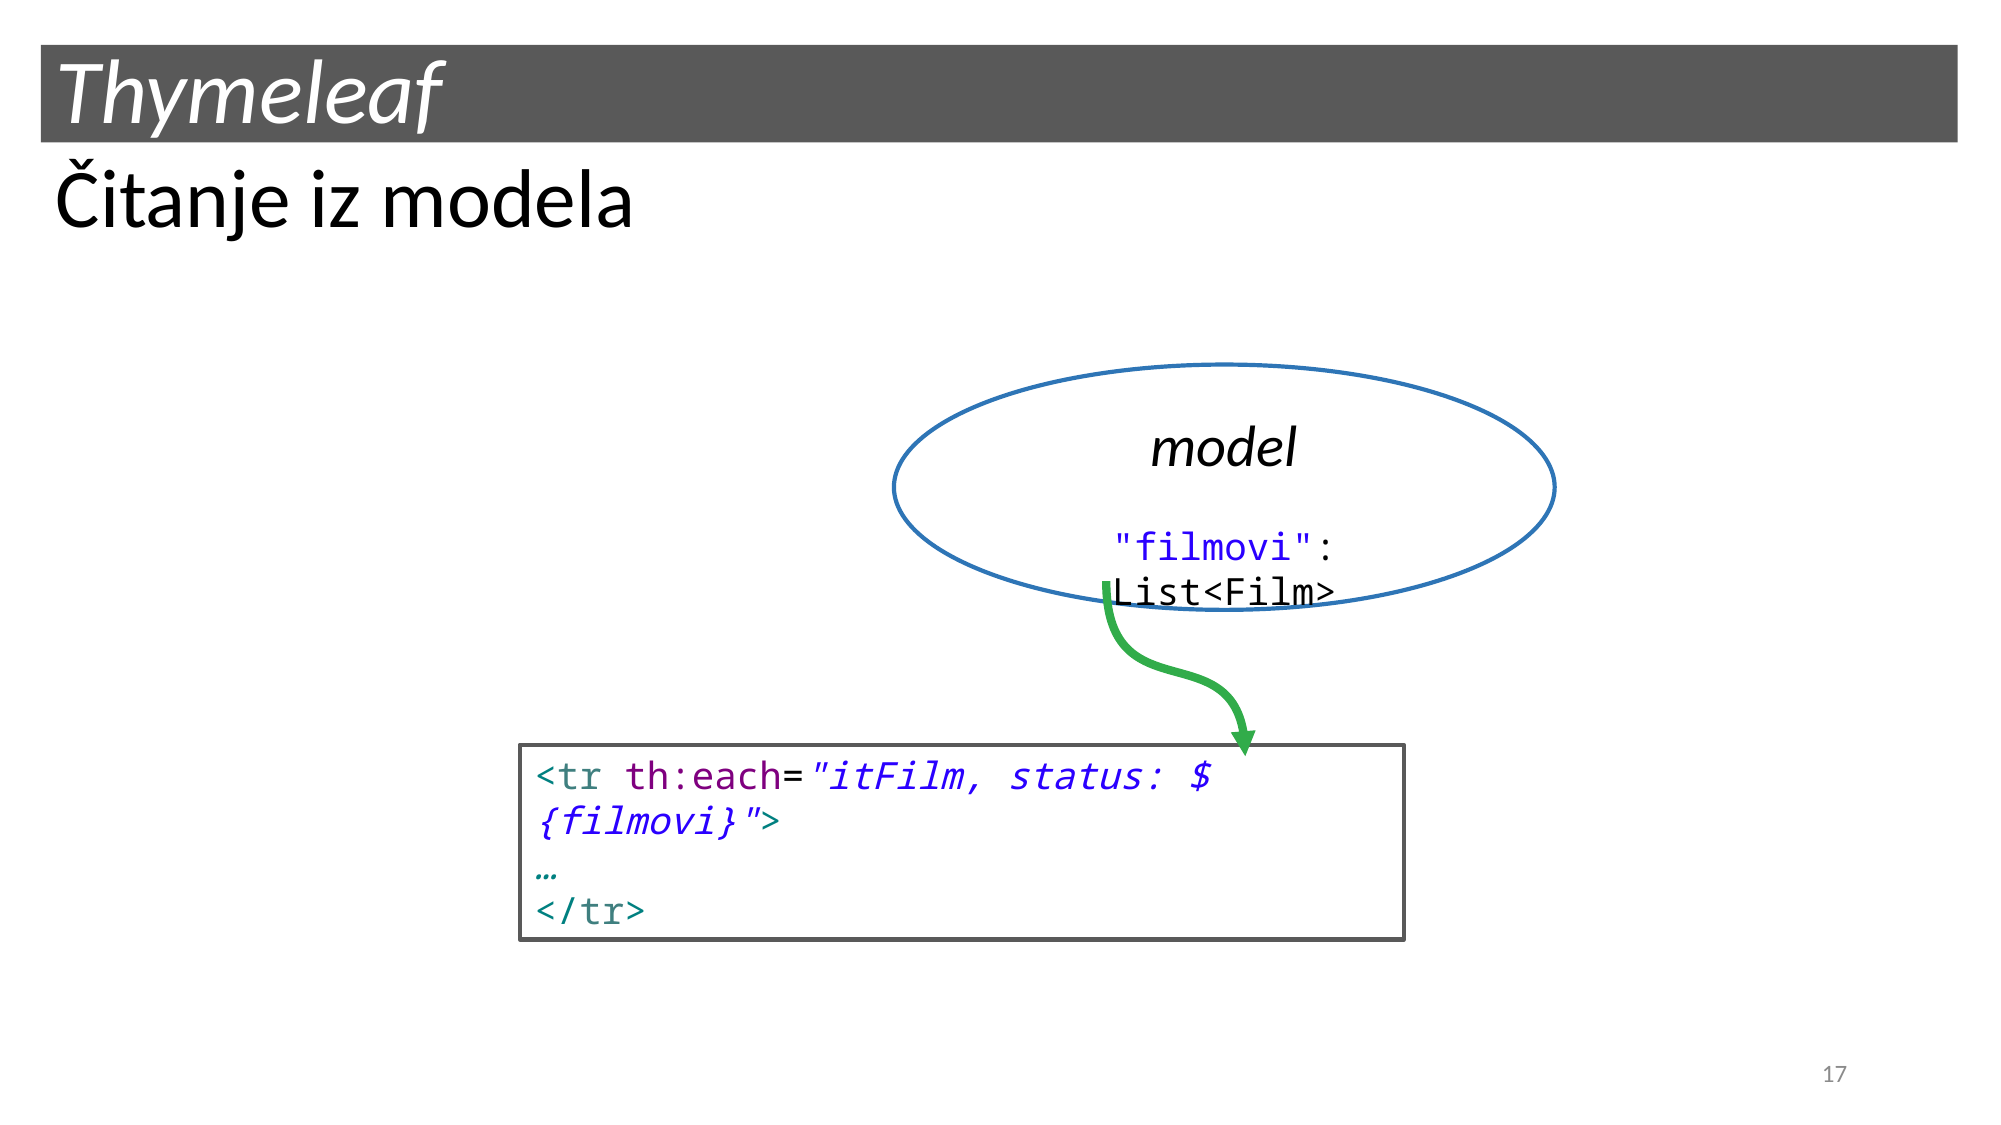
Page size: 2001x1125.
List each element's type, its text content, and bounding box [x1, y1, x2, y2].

slide_number 17 [1412, 1042, 1863, 1103]
text_box model "filmovi": List<Film> [892, 363, 1556, 611]
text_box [1088, 599, 1264, 739]
title Thymeleaf [40, 44, 1958, 143]
text_box <tr th:each="itFilm, status: ${filmovi}"> … </tr> [519, 744, 1404, 940]
text_box Čitanje iz modela [40, 157, 1958, 244]
